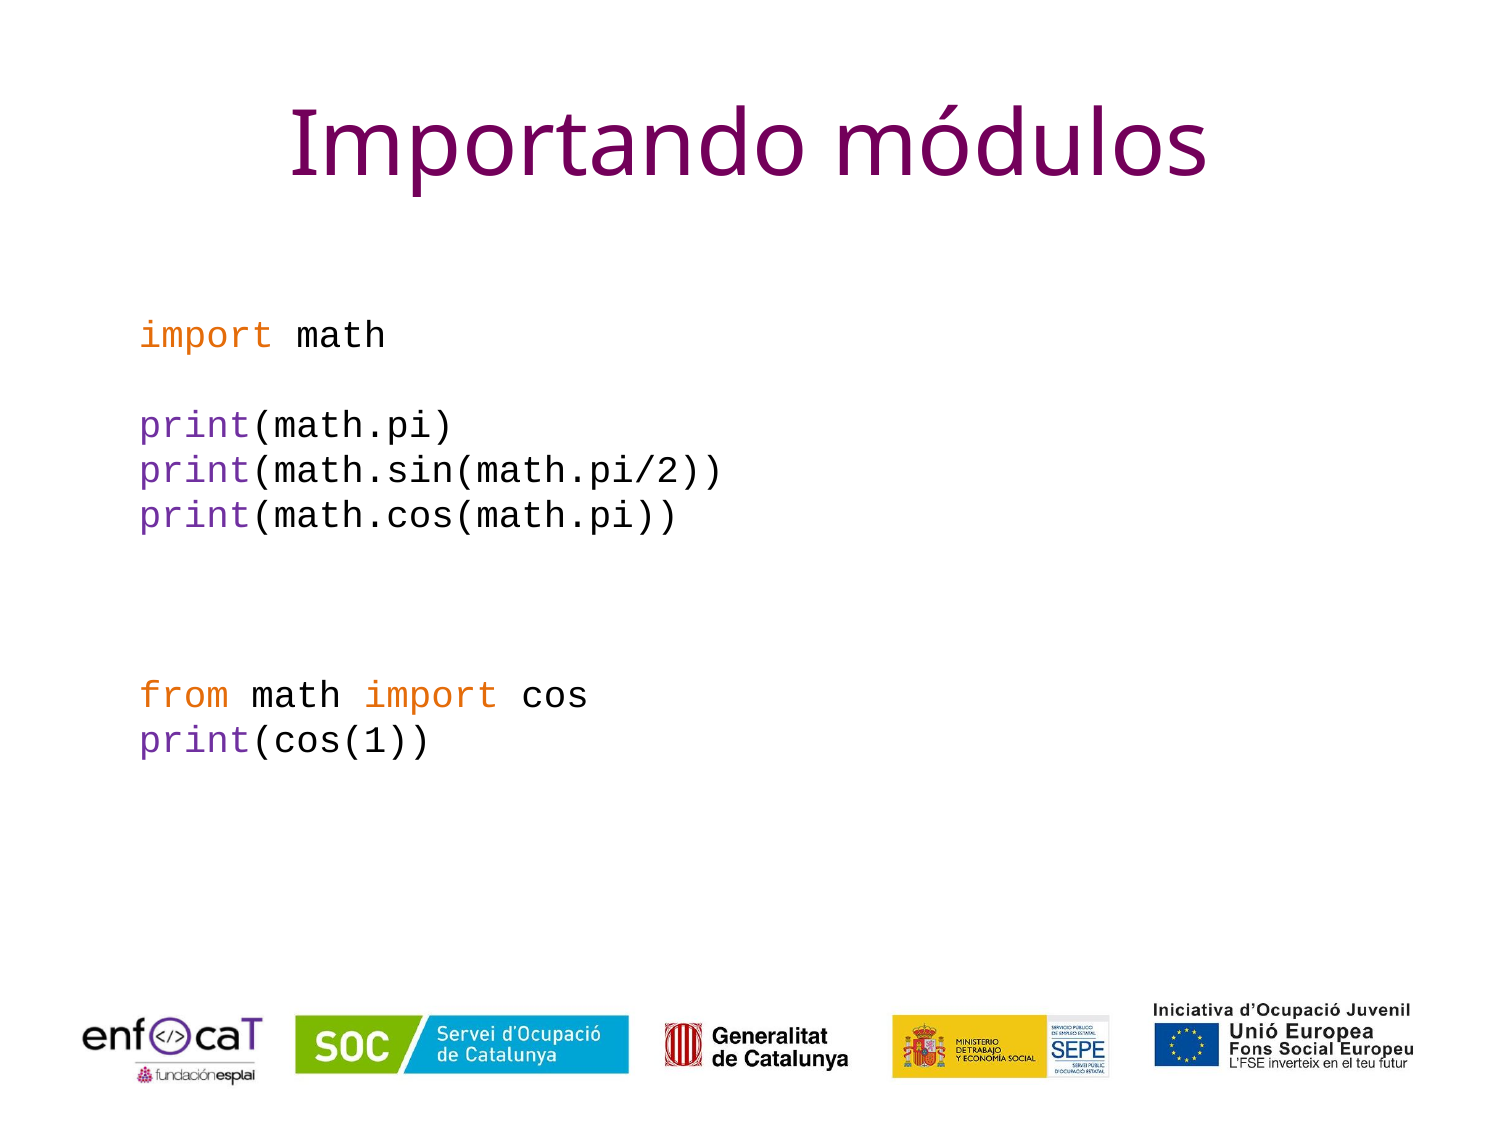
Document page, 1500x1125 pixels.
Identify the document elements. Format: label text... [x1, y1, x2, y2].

text_box import math print(math.pi) print(math.sin(math.pi/2)) print(math.cos(math.pi)) from math import cos print(cos(1)) [123, 302, 1365, 768]
title Importando módulos [75, 45, 1425, 233]
picture [64, 1003, 275, 1094]
picture [289, 996, 1427, 1085]
